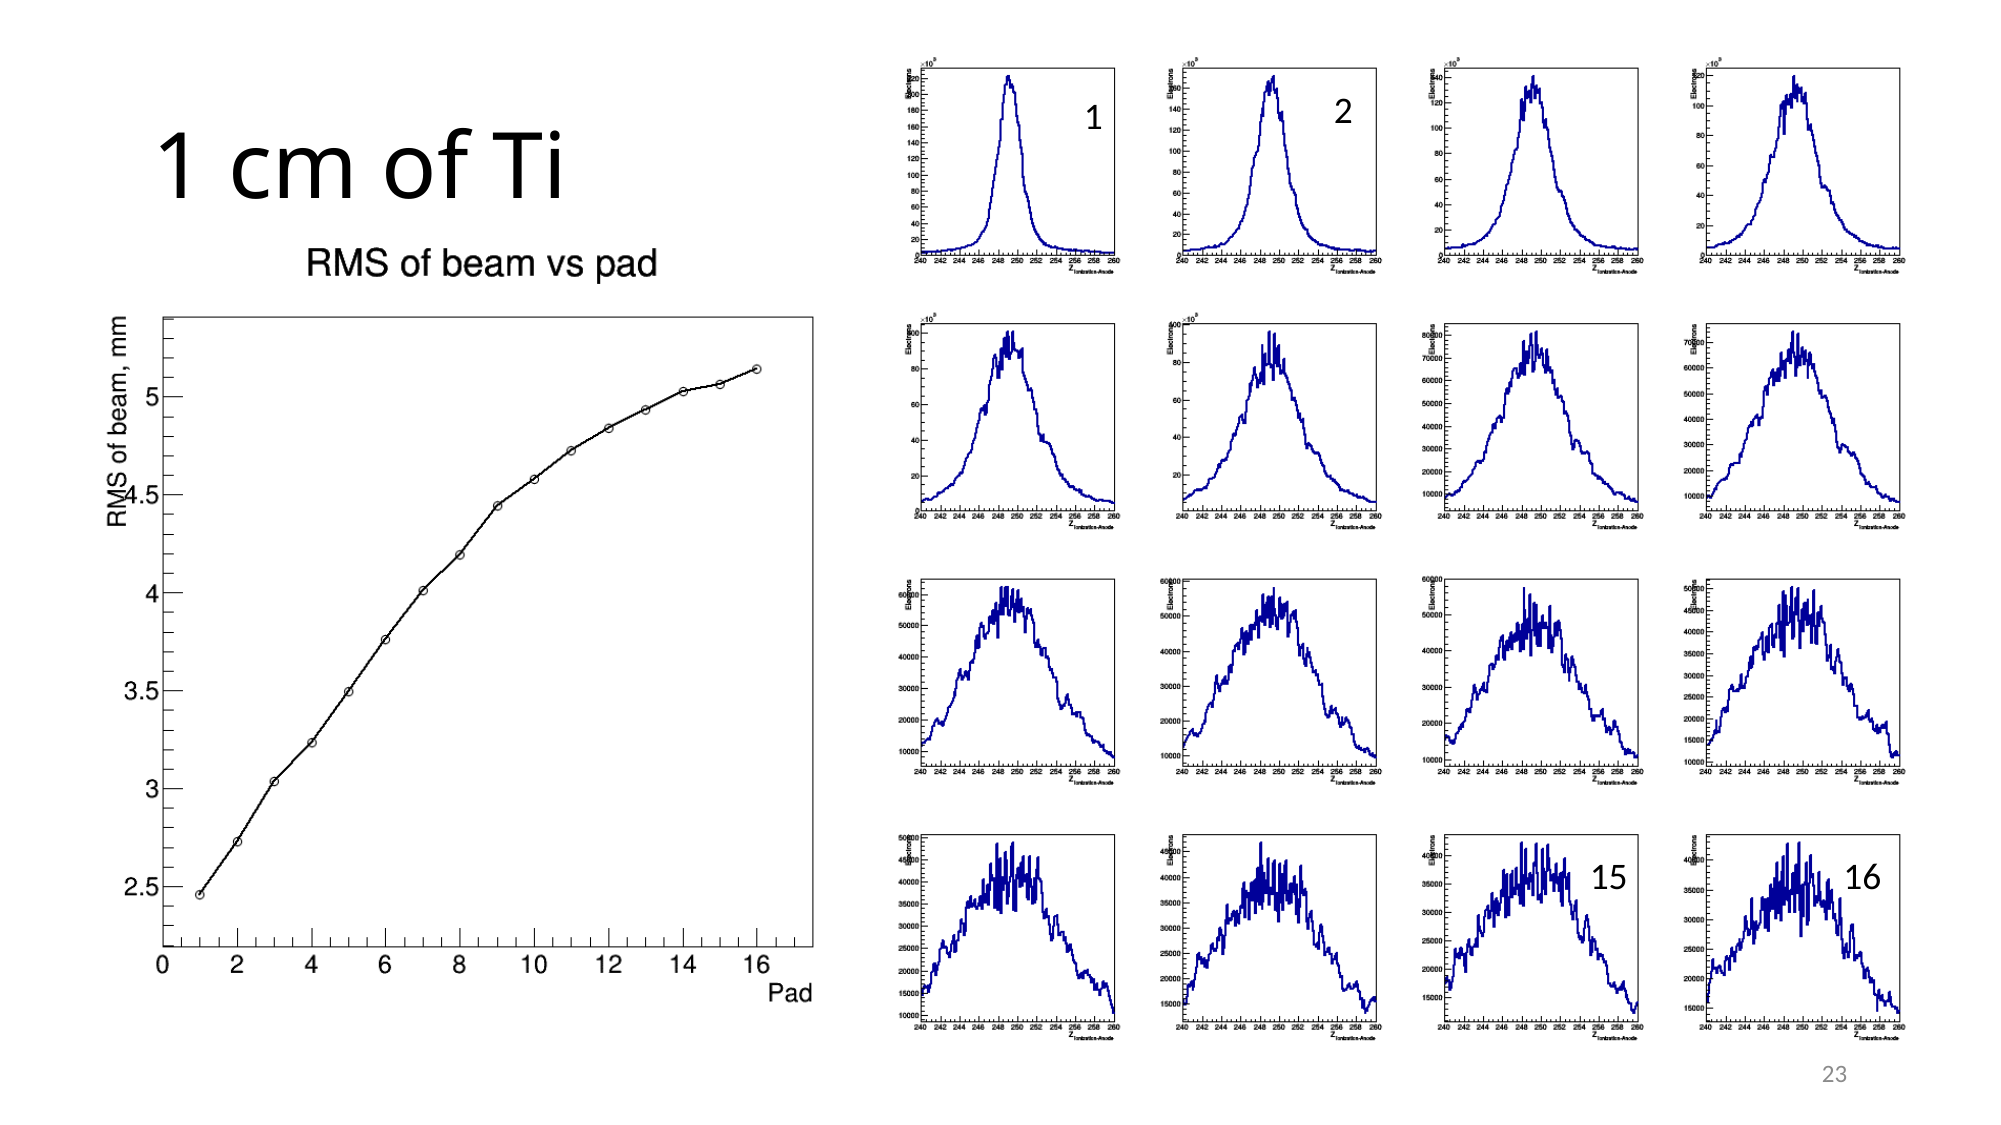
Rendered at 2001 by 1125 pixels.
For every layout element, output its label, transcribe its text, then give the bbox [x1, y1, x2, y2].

title 1 cm of Ti [137, 59, 886, 238]
slide_number 23 [1412, 1056, 1863, 1103]
picture [82, 34, 1934, 1056]
